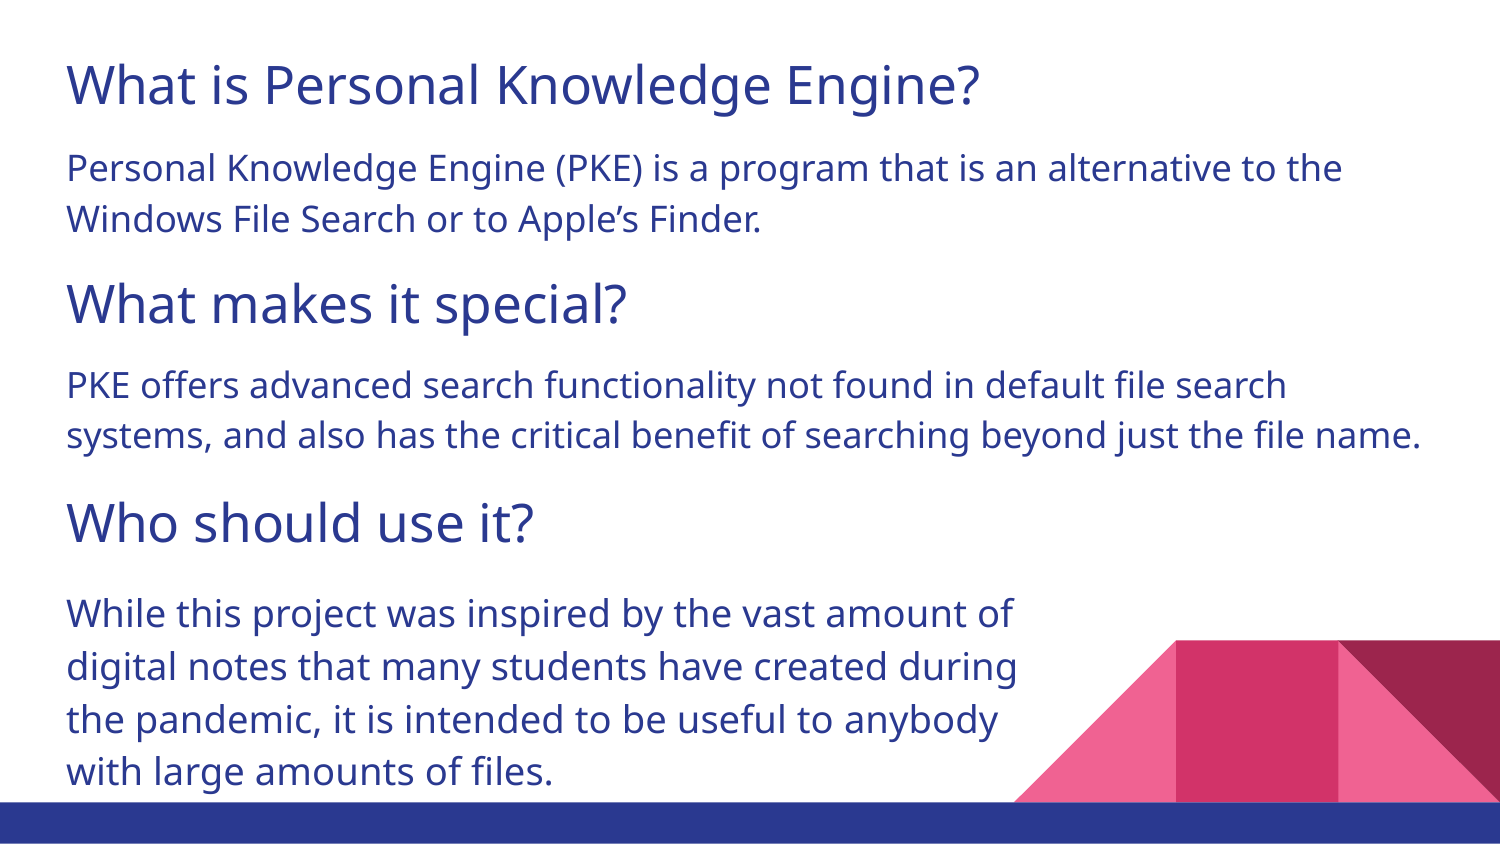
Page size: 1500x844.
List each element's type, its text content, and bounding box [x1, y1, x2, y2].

list PKE offers advanced search functionality not found in default file search systems, and also has the critical benefit of searching beyond just the file name. [51, 340, 1449, 473]
list While this project was inspired by the vast amount of digital notes that many students have created during the pandemic, it is intended to be useful to anybody with large amounts of files. [51, 567, 1079, 734]
title What is Personal Knowledge Engine? [51, 36, 1449, 123]
title Who should use it? [51, 474, 1449, 568]
title What makes it special? [51, 255, 1449, 340]
list Personal Knowledge Engine (PKE) is a program that is an alternative to the Windows File Search or to Apple’s Finder. [51, 123, 1449, 255]
